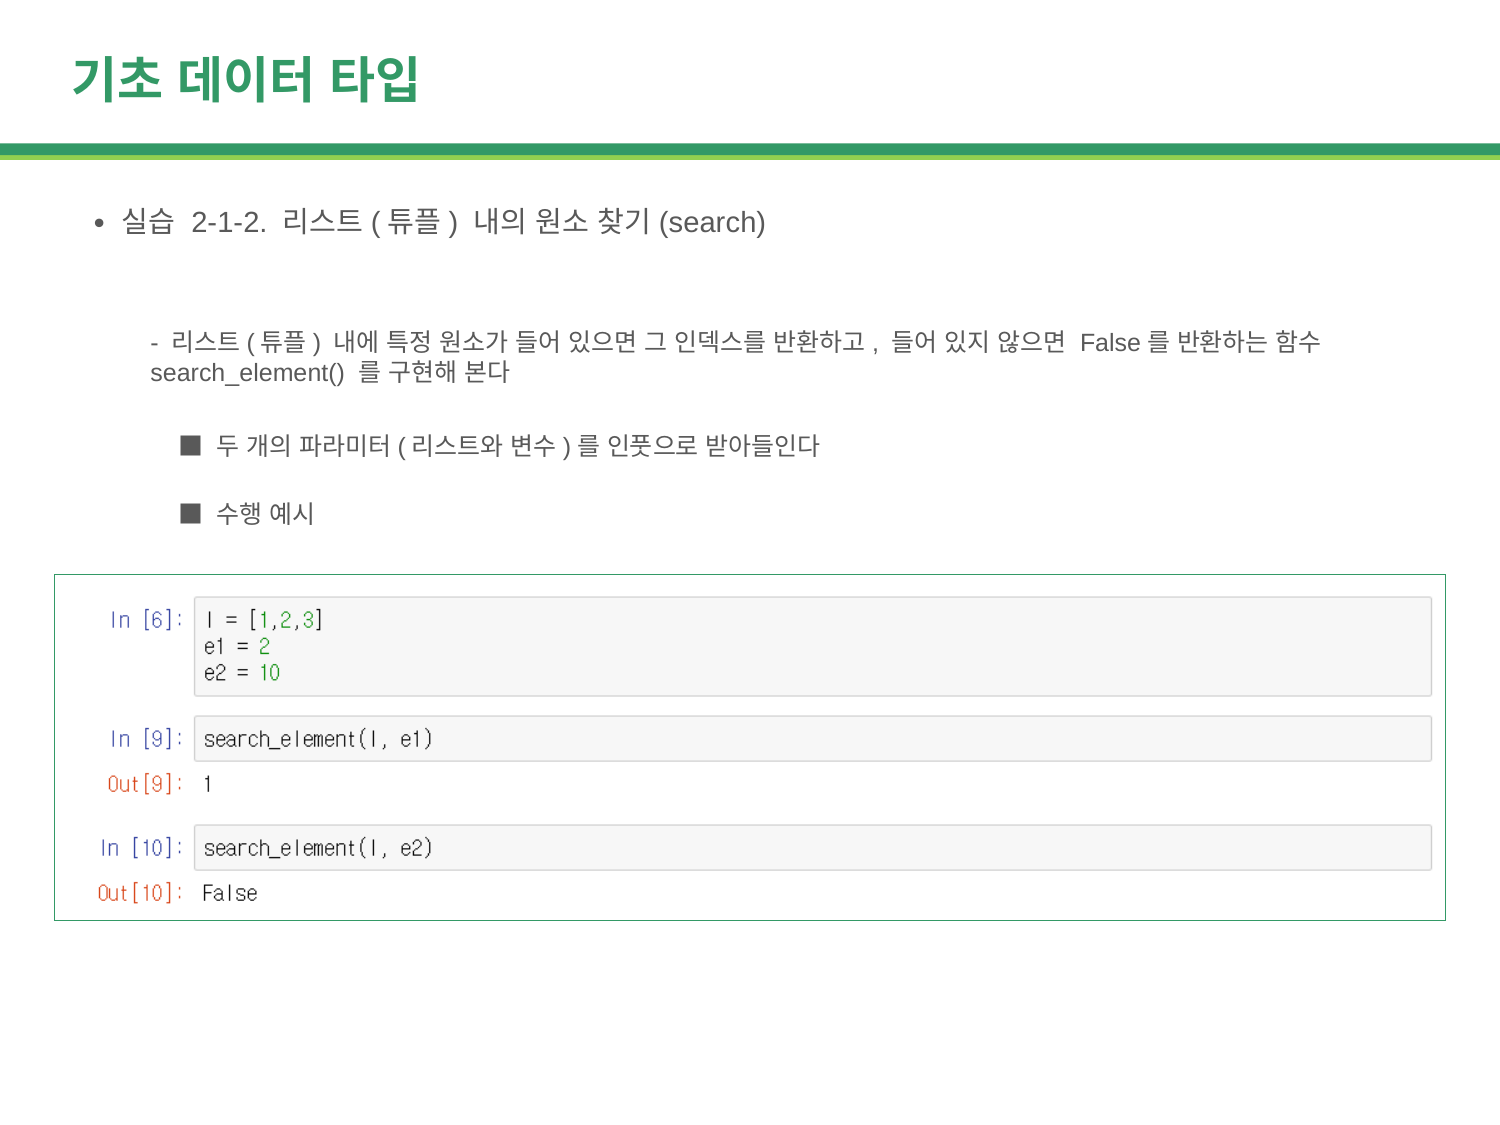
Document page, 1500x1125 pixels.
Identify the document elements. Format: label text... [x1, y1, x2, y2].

text_box ∙ 실습 2-1-2. 리스트(튜플) 내의 원소 찾기(search) [75, 196, 1412, 246]
text_box ■ 두 개의 파라미터(리스트와 변수)를 인풋으로 받아들인다 [163, 422, 1500, 468]
text_box 기초 데이터 타입 [57, 41, 437, 116]
picture [54, 573, 1446, 921]
text_box [0, 157, 1500, 162]
text_box ■ 수행 예시 [163, 491, 1500, 537]
text_box [0, 141, 1500, 157]
text_box - 리스트(튜플) 내에 특정 원소가 들어 있으면 그 인덱스를 반환하고, 들어 있지 않으면 False를 반환하는 함수 search_element() 를 구현해 본다 [135, 319, 1472, 394]
